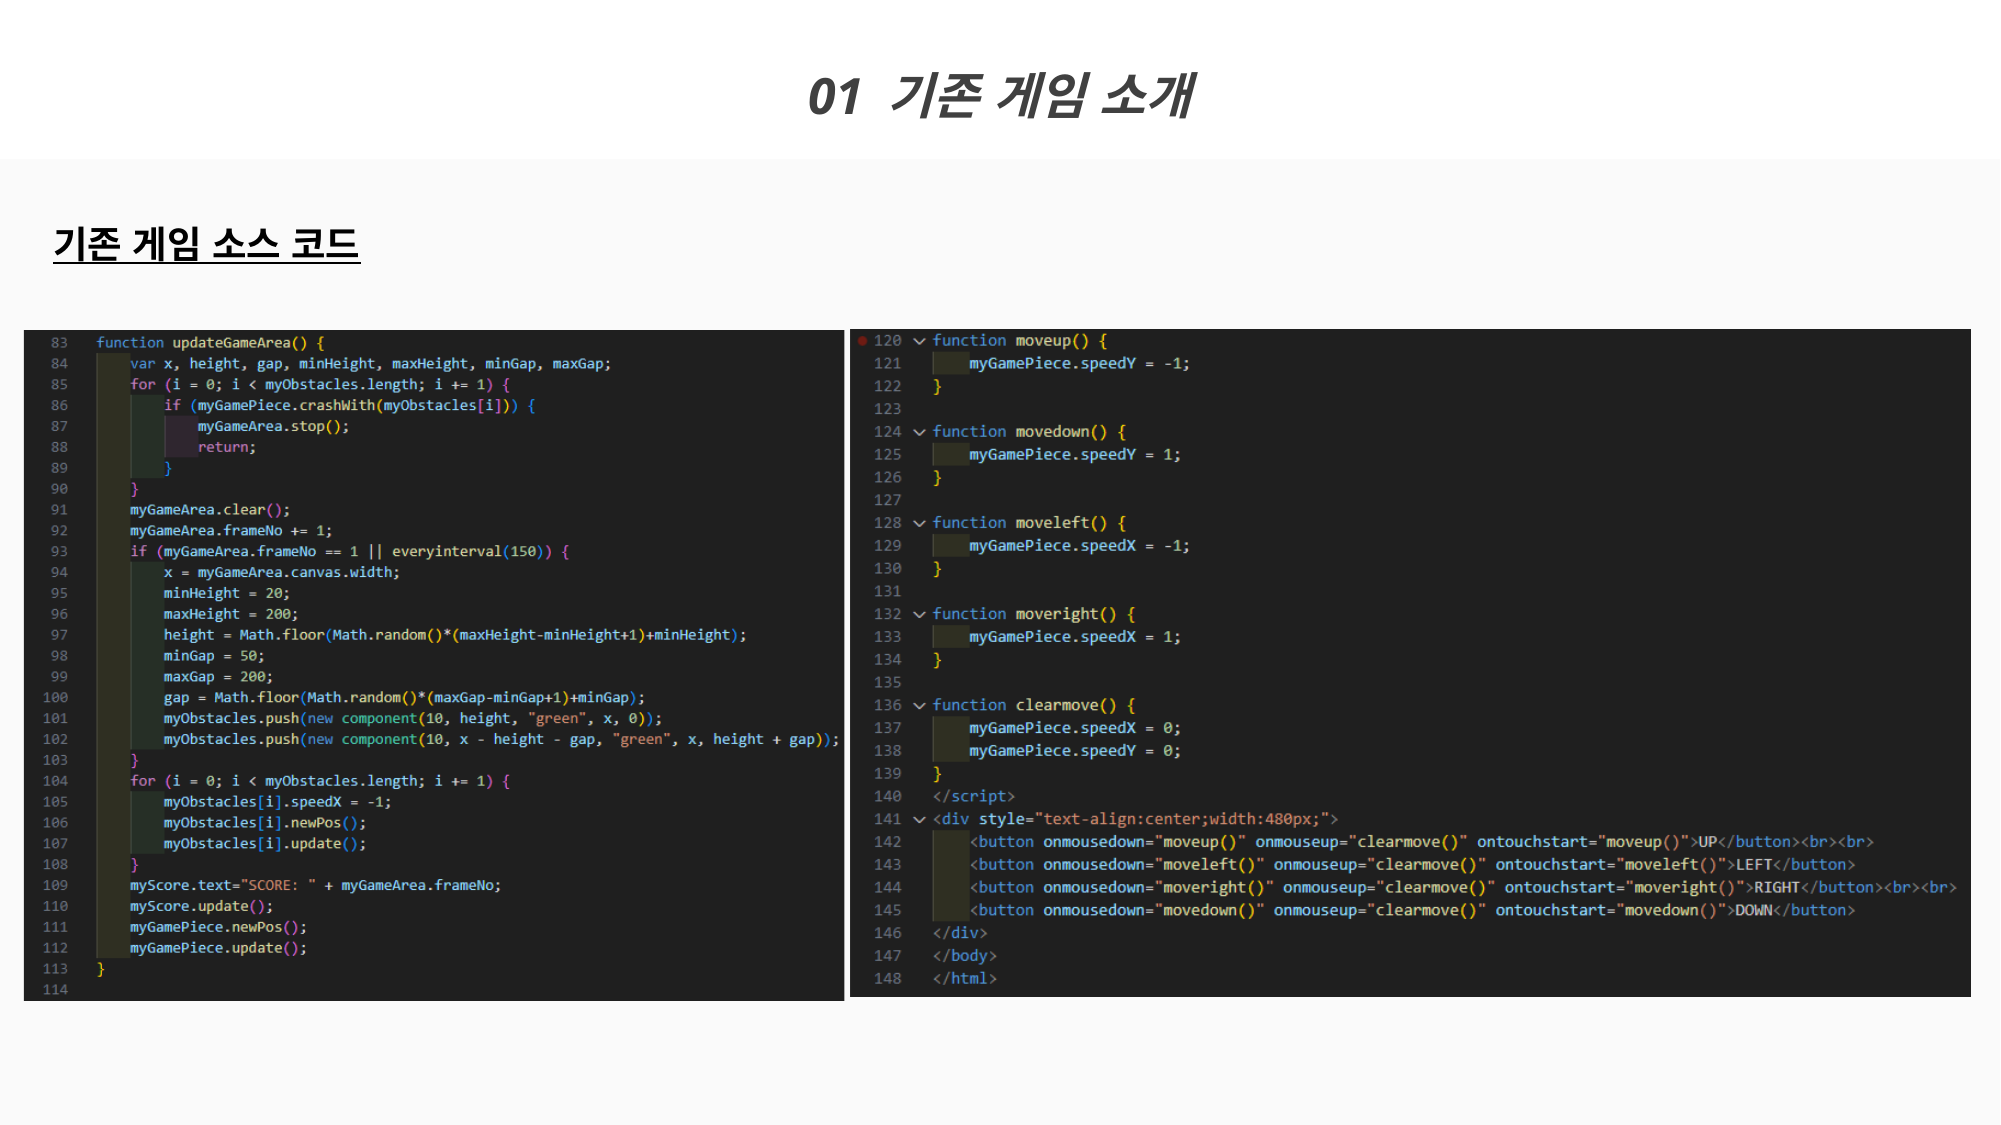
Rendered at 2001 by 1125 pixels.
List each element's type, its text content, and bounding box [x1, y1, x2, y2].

picture [850, 329, 1971, 997]
picture [23, 330, 845, 1001]
text_box 기존 게임 소스 코드 [38, 191, 736, 274]
text_box 01 기존 게임 소개 [0, 0, 2000, 160]
